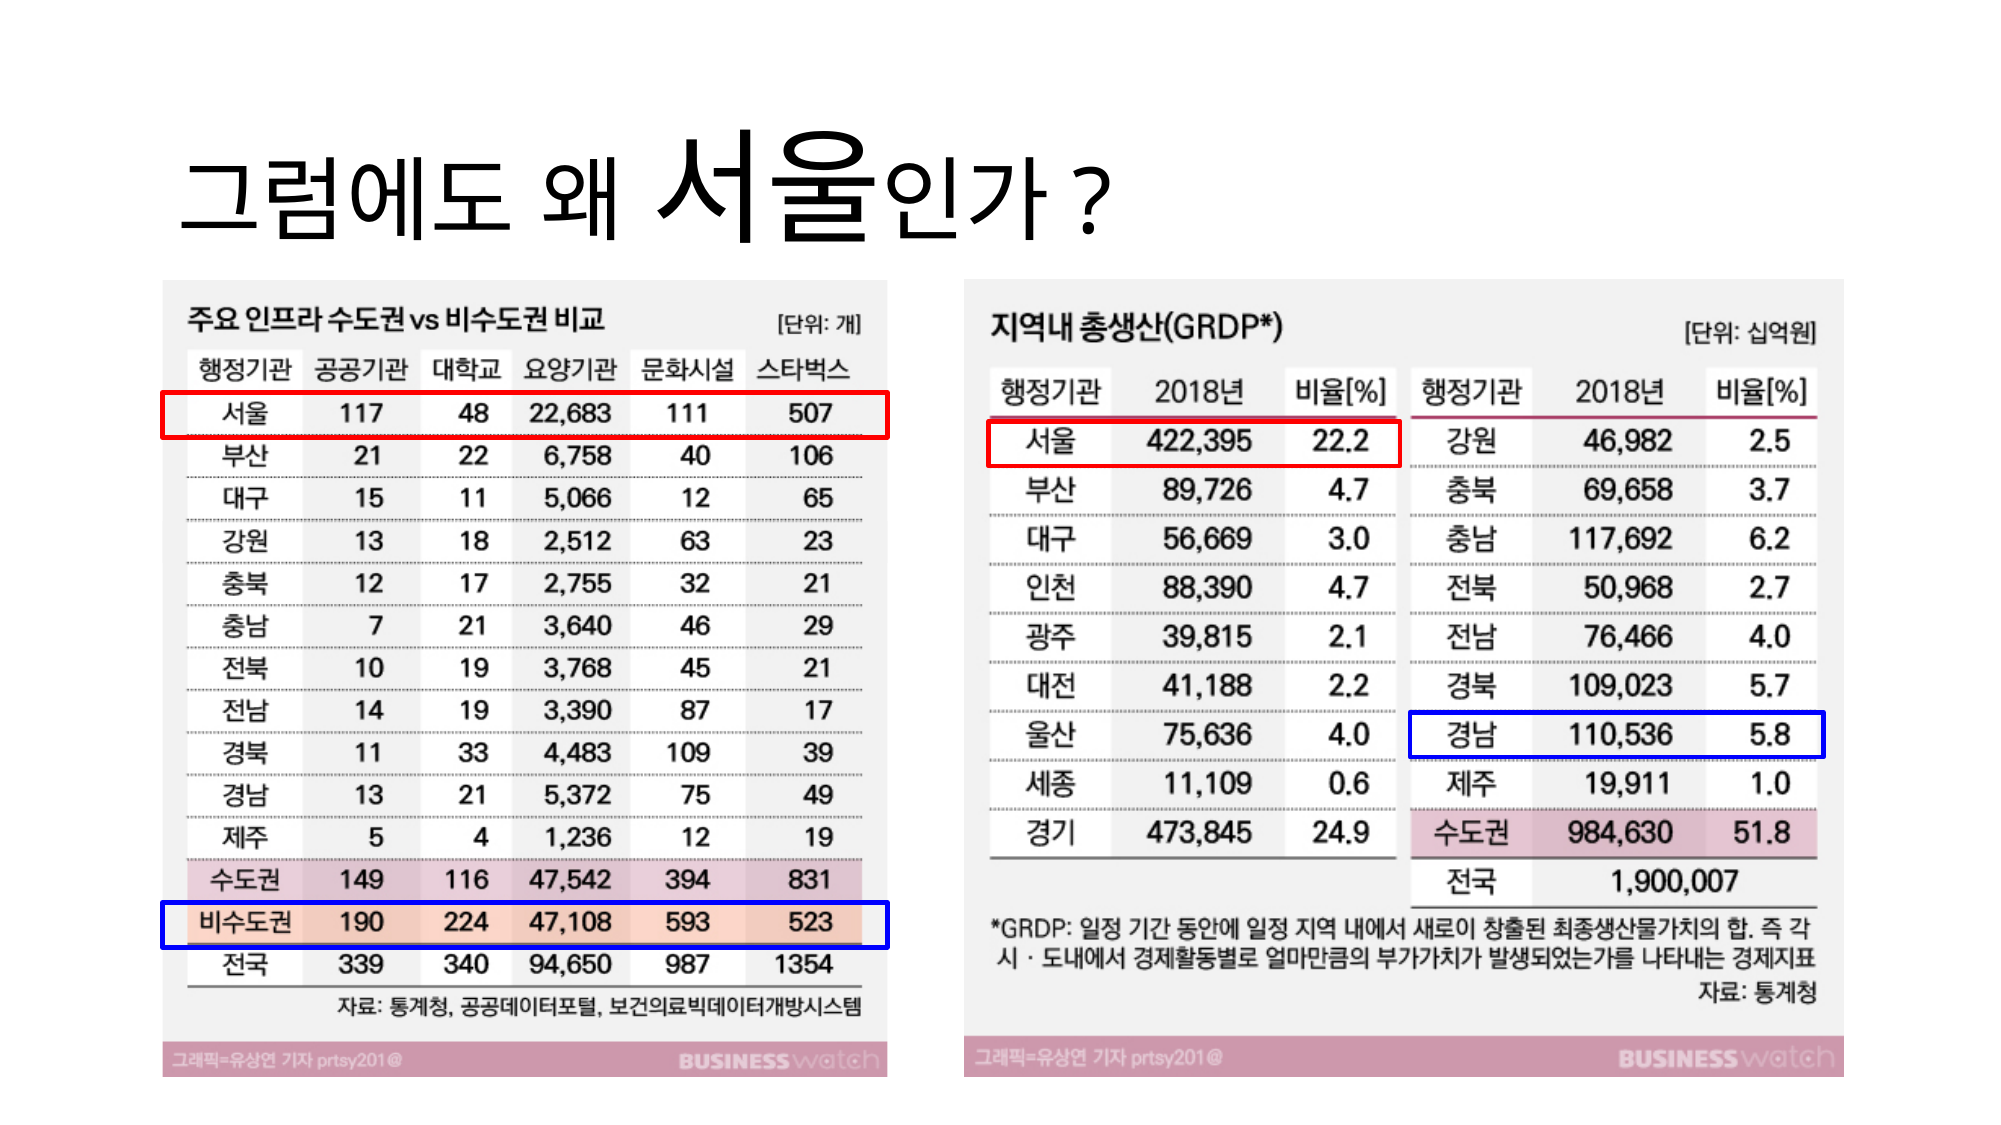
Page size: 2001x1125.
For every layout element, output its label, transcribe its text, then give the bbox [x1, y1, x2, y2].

picture [963, 279, 1844, 1077]
text_box 그럼에도 왜 서울인가? [162, 84, 1888, 303]
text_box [162, 279, 888, 1077]
